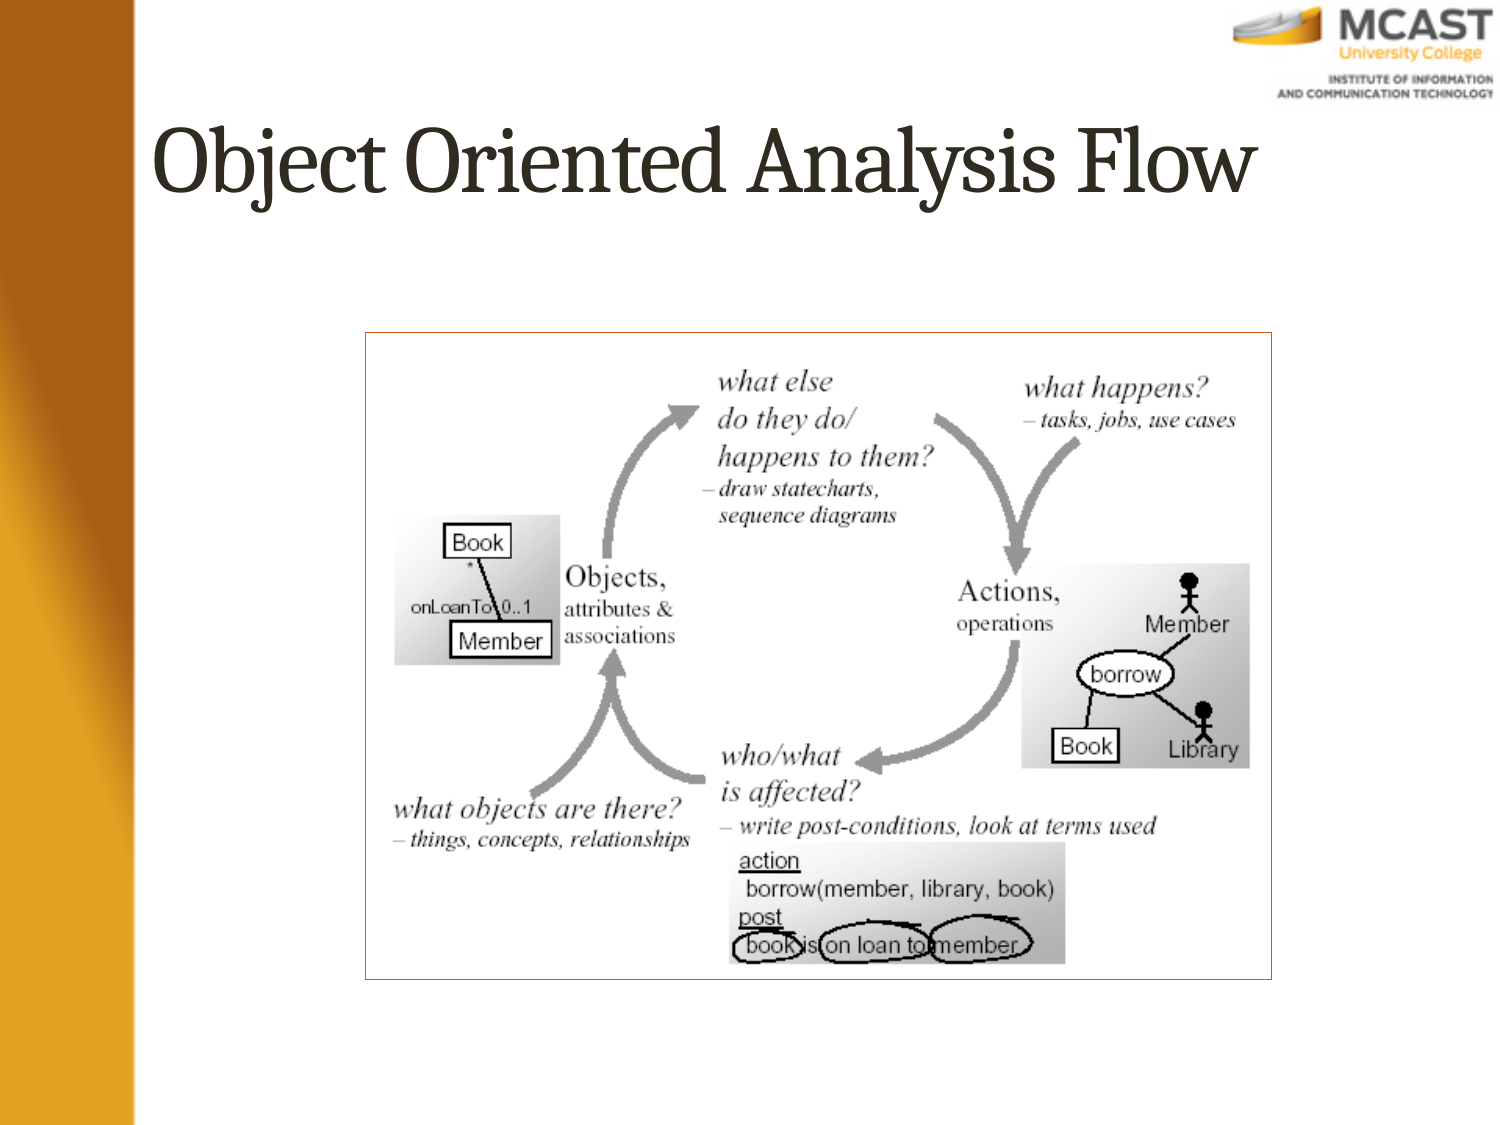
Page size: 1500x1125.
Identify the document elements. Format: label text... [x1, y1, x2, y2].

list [364, 332, 1273, 981]
picture [0, 0, 1500, 1125]
title Object Oriented Analysis Flow [137, 45, 1338, 263]
